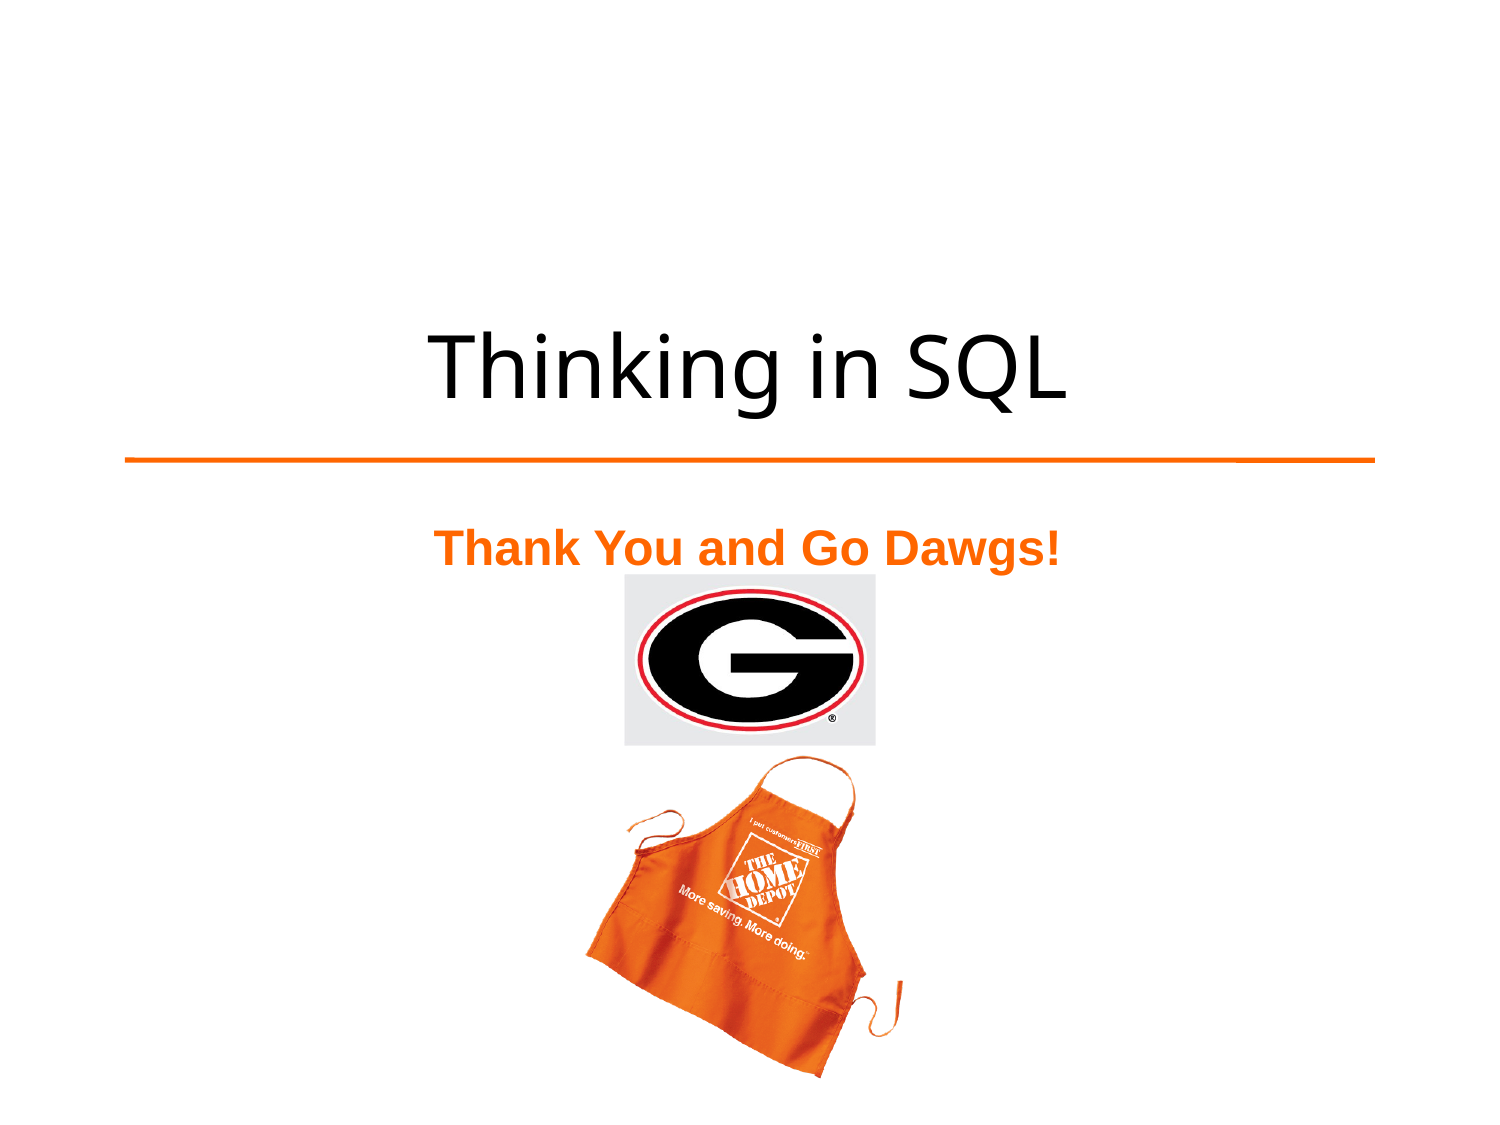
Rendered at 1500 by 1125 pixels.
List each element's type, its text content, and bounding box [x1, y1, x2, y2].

picture [624, 574, 876, 746]
subtitle Thank You and Go Dawgs! [247, 507, 1249, 713]
picture [575, 749, 915, 1115]
title Thinking in SQL [122, 187, 1374, 426]
